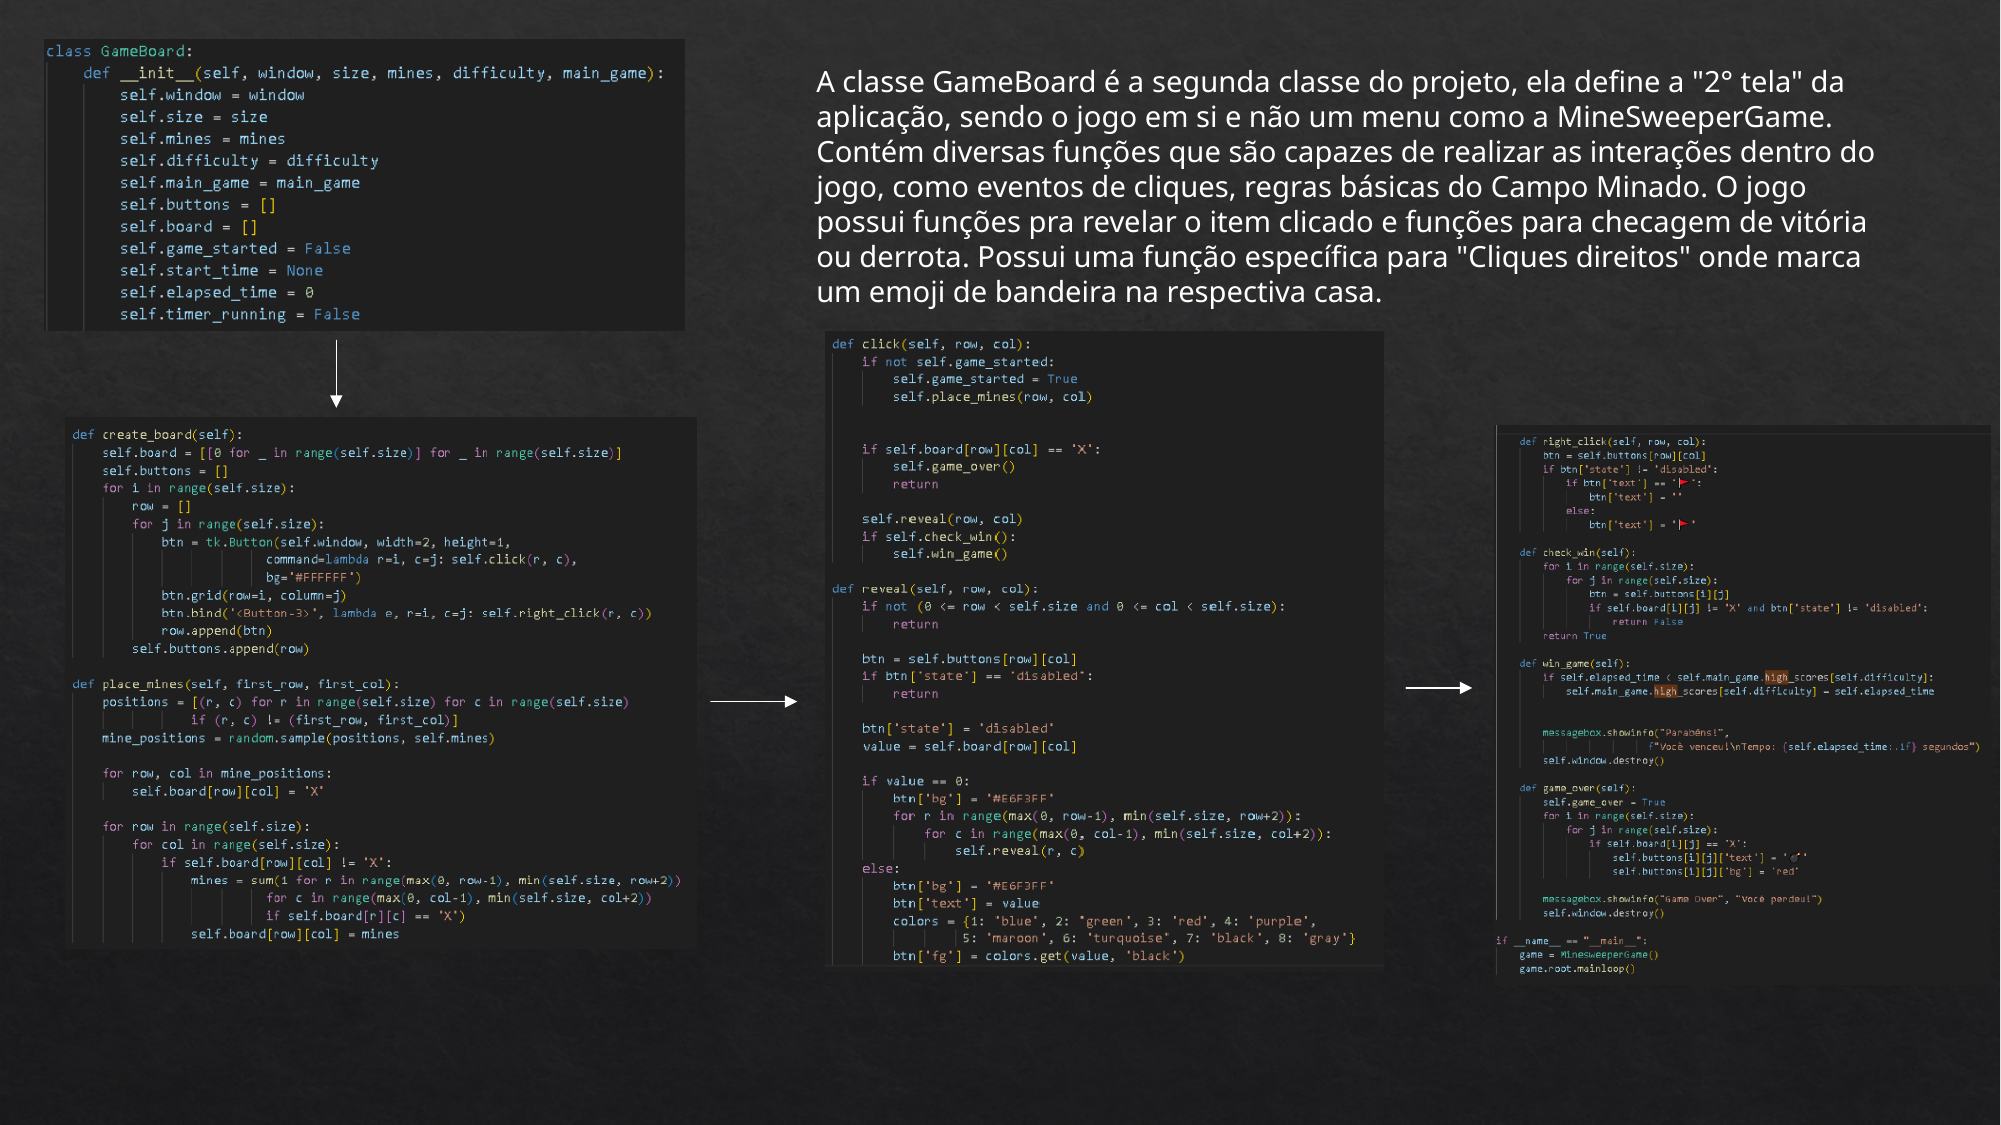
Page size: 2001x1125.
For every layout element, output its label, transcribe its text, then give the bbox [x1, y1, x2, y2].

picture [1494, 425, 1991, 985]
picture [44, 39, 685, 332]
picture [65, 416, 697, 949]
picture [825, 330, 1384, 973]
text_box A classe GameBoard é a segunda classe do projeto, ela define a "2° tela" da aplicação, sendo o jogo em si e não um menu como a MineSweeperGame. Contém diversas funções que são capazes de realizar as interações dentro do jogo, como eventos de cliques, regras básicas do Campo Minado. O jogo possui funções pra revelar o item clicado e funções para checagem de vitória ou derrota. Possui uma função específica para "Cliques direitos" onde marca um emoji de bandeira na respectiva casa. [801, 56, 1908, 316]
